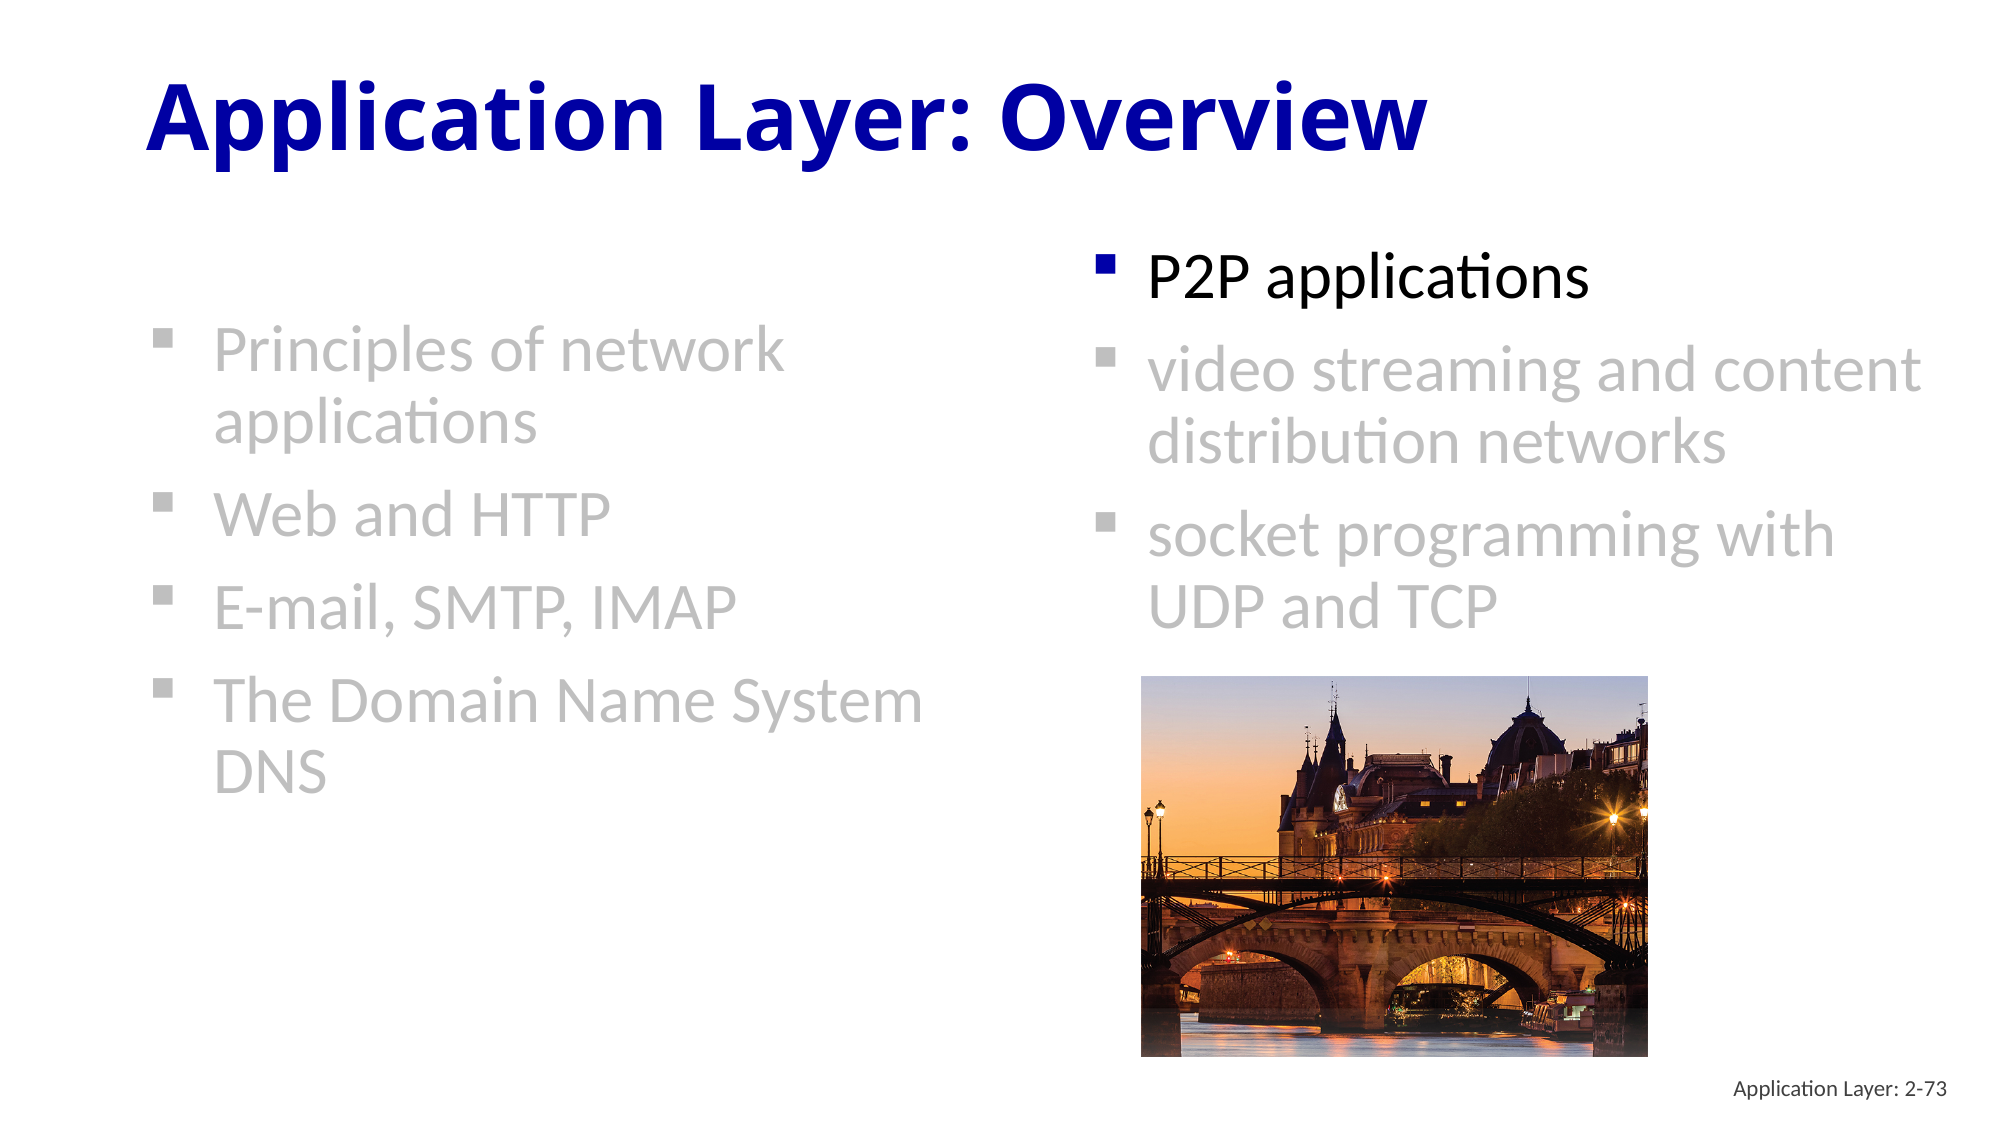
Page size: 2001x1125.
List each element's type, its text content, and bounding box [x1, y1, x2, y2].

text_box P2P applications video streaming and content distribution networks socket programming with UDP and TCP [1075, 233, 1963, 1021]
title Application Layer: Overview [131, 47, 1856, 195]
text_box Principles of network applications Web and HTTP E-mail, SMTP, IMAP The Domain Name System DNS [132, 306, 1004, 1021]
picture [1141, 676, 1648, 1057]
slide_number Application Layer: 2-73 [1512, 1056, 1963, 1117]
